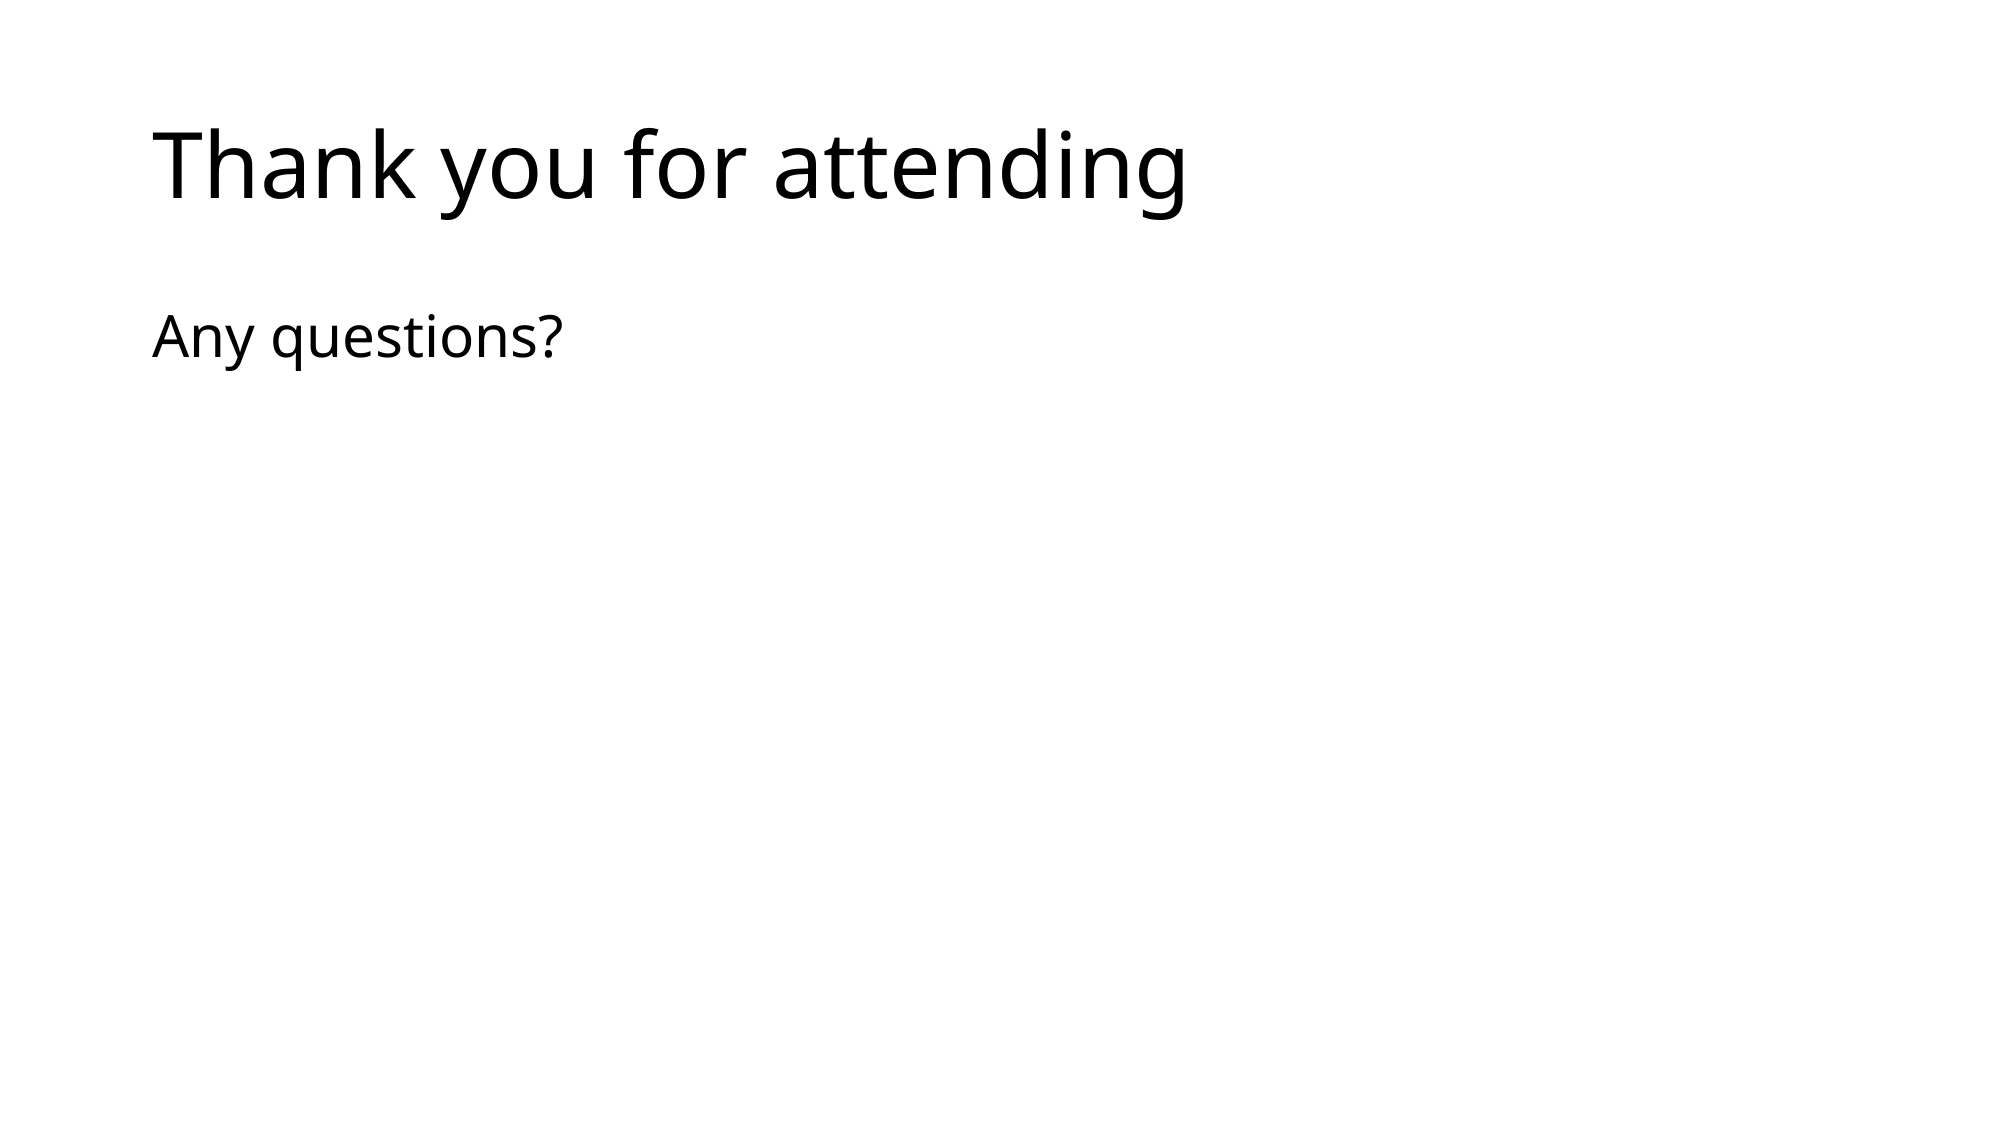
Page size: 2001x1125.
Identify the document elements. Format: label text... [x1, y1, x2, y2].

title Thank you for attending [137, 59, 1863, 278]
list Any questions? [137, 299, 1863, 1014]
